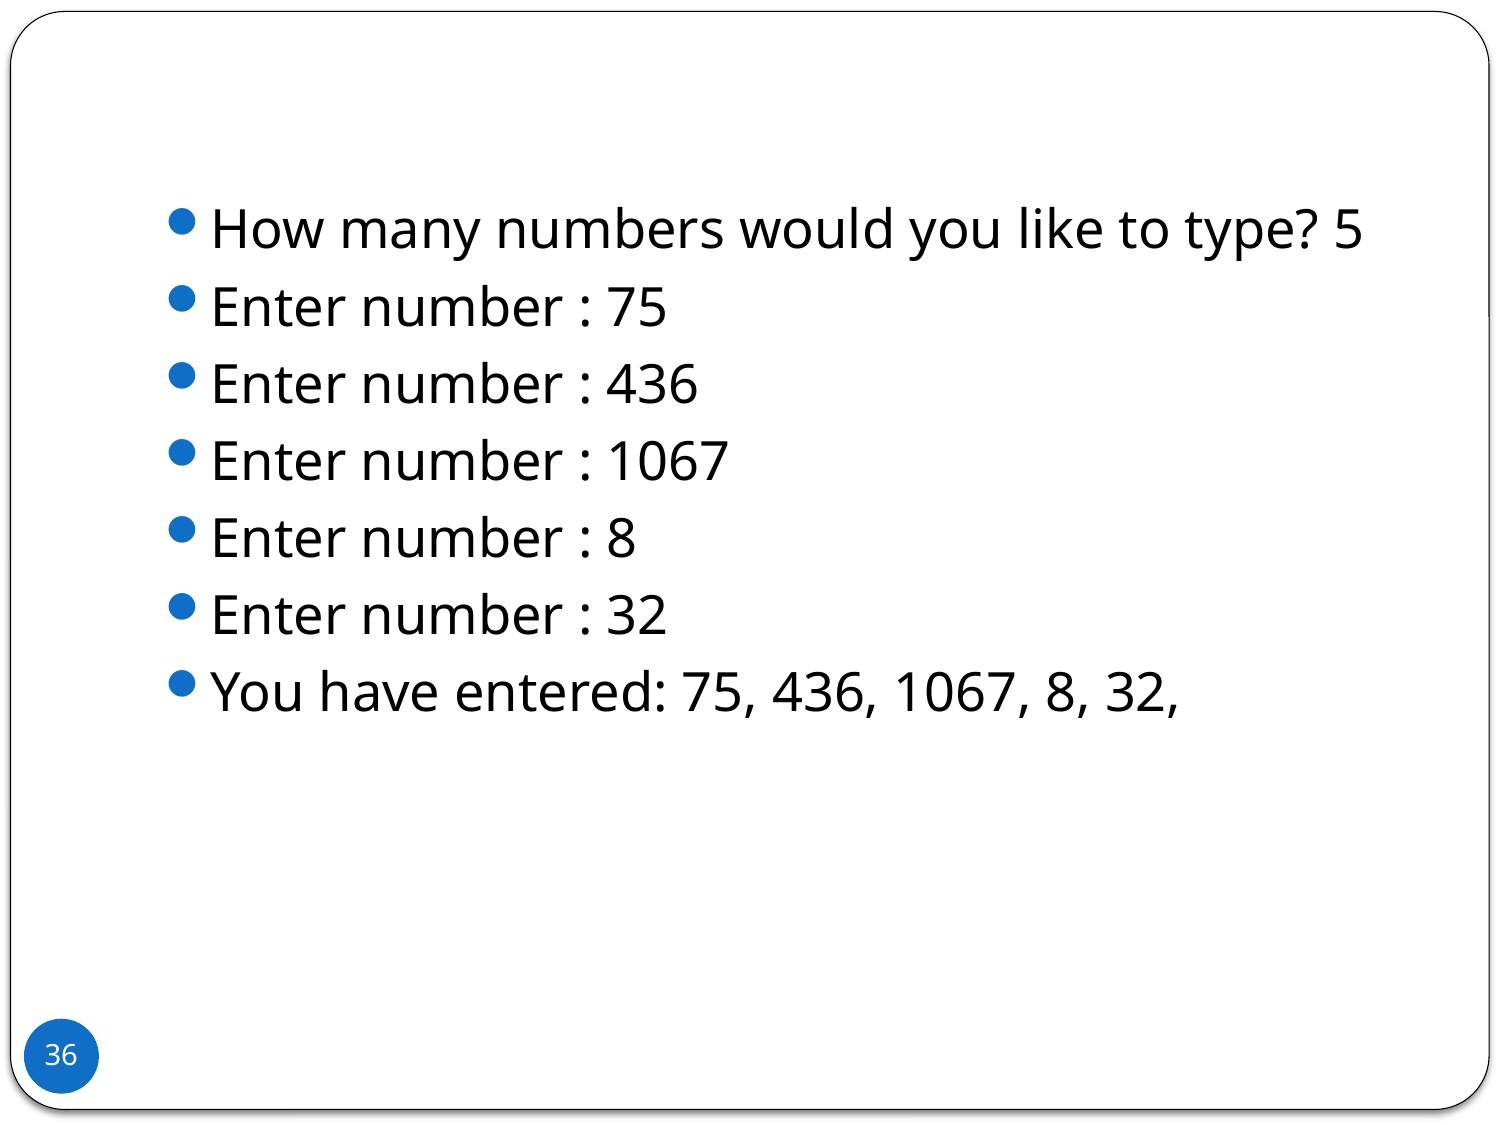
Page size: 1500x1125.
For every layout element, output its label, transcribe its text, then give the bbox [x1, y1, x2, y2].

slide_number 36 [23, 1018, 99, 1094]
list How many numbers would you like to type? 5 Enter number : 75 Enter number : 436 Enter number : 1067 Enter number : 8 Enter number : 32 You have entered: 75, 436, 1067, 8, 32, [150, 187, 1425, 1025]
